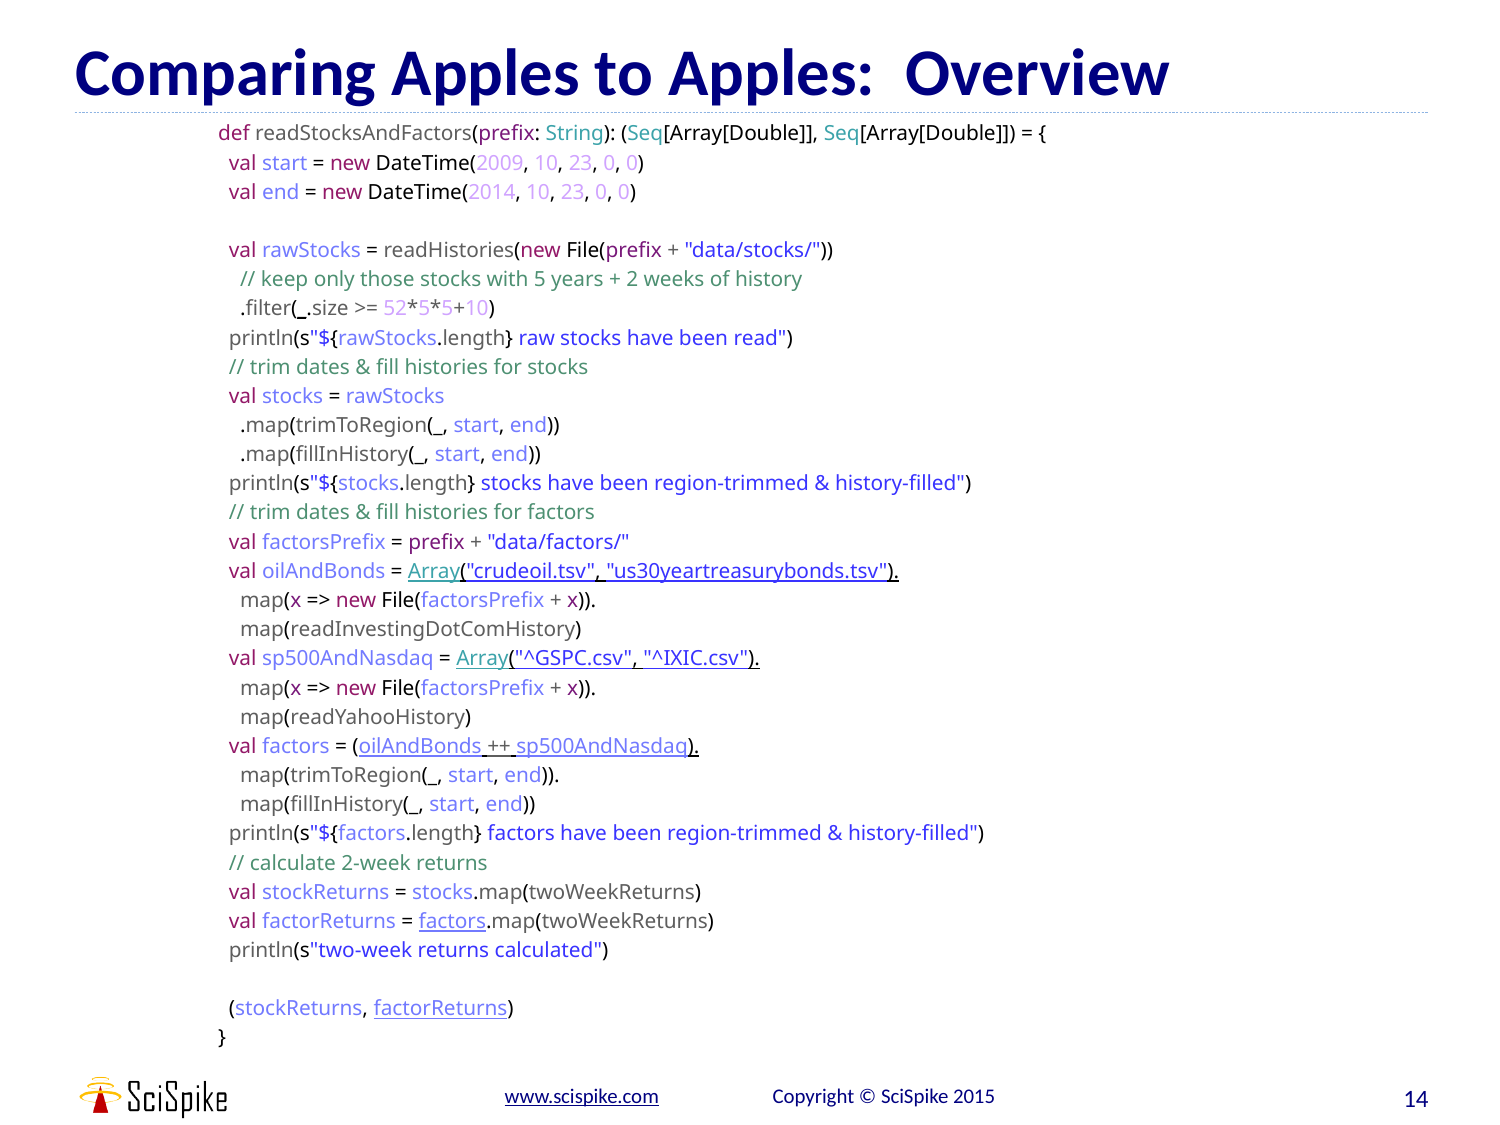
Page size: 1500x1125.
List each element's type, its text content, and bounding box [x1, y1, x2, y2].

text_box def readStocksAndFactors(prefix: String): (Seq[Array[Double]], Seq[Array[Double]]) = { val start = new DateTime(2009, 10, 23, 0, 0) val end = new DateTime(2014, 10, 23, 0, 0) val rawStocks = readHistories(new File(prefix + "data/stocks/")) // keep only those stocks with 5 years + 2 weeks of history .filter(_.size >= 52*5*5+10) println(s"${rawStocks.length} raw stocks have been read") // trim dates & fill histories for stocks val stocks = rawStocks .map(trimToRegion(_, start, end)) .map(fillInHistory(_, start, end)) println(s"${stocks.length} stocks have been region-trimmed & history-filled") // trim dates & fill histories for factors val factorsPrefix = prefix + "data/factors/" val oilAndBonds = Array("crudeoil.tsv", "us30yeartreasurybonds.tsv"). map(x => new File(factorsPrefix + x)). map(readInvestingDotComHistory) val sp500AndNasdaq = Array("^GSPC.csv", "^IXIC.csv"). map(x => new File(factorsPrefix + x)). map(readYahooHistory) val factors = (oilAndBonds ++ sp500AndNasdaq). map(trimToRegion(_, start, end)). map(fillInHistory(_, start, end)) println(s"${factors.length} factors have been region-trimmed & history-filled") // calculate 2-week returns val stockReturns = stocks.map(twoWeekReturns) val factorReturns = factors.map(twoWeekReturns) println(s"two-week returns calculated") (stockReturns, factorReturns) } [203, 112, 1062, 1057]
slide_number 14 [1294, 1074, 1444, 1125]
title Comparing Apples to Apples: Overview [74, 24, 1429, 113]
picture [77, 1074, 252, 1119]
